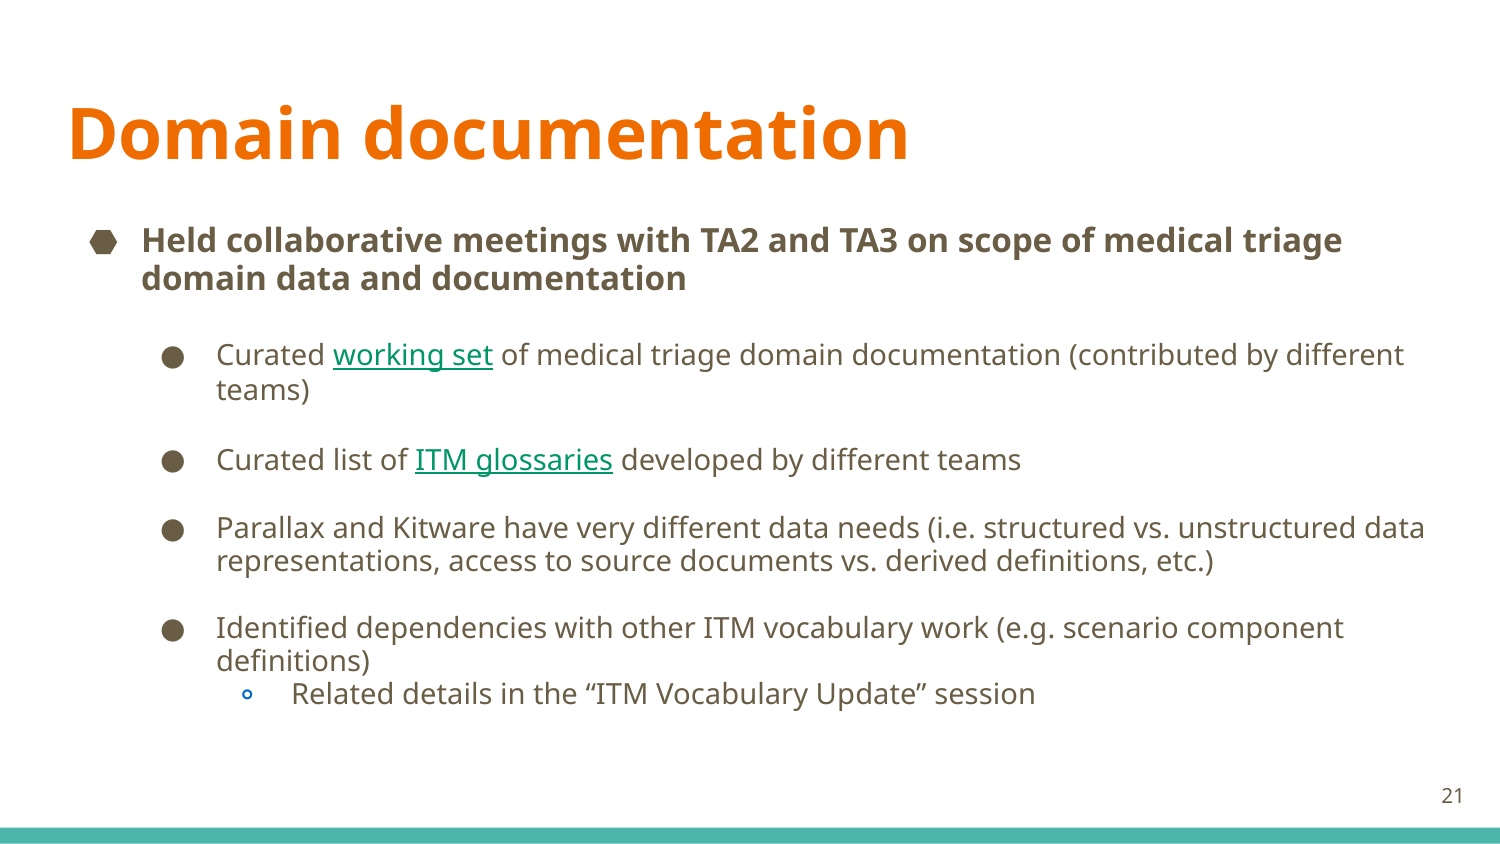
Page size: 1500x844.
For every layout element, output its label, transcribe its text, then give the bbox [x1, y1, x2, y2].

list Held collaborative meetings with TA2 and TA3 on scope of medical triage domain data and documentation Curated working set of medical triage domain documentation (contributed by different teams) Curated list of ITM glossaries developed by different teams Parallax and Kitware have very different data needs (i.e. structured vs. unstructured data representations, access to source documents vs. derived definitions, etc.) Identified dependencies with other ITM vocabulary work (e.g. scenario component definitions) Related details in the “ITM Vocabulary Update” session [51, 207, 1449, 750]
title Domain documentation [51, 72, 1449, 189]
slide_number 21 [1389, 764, 1480, 830]
